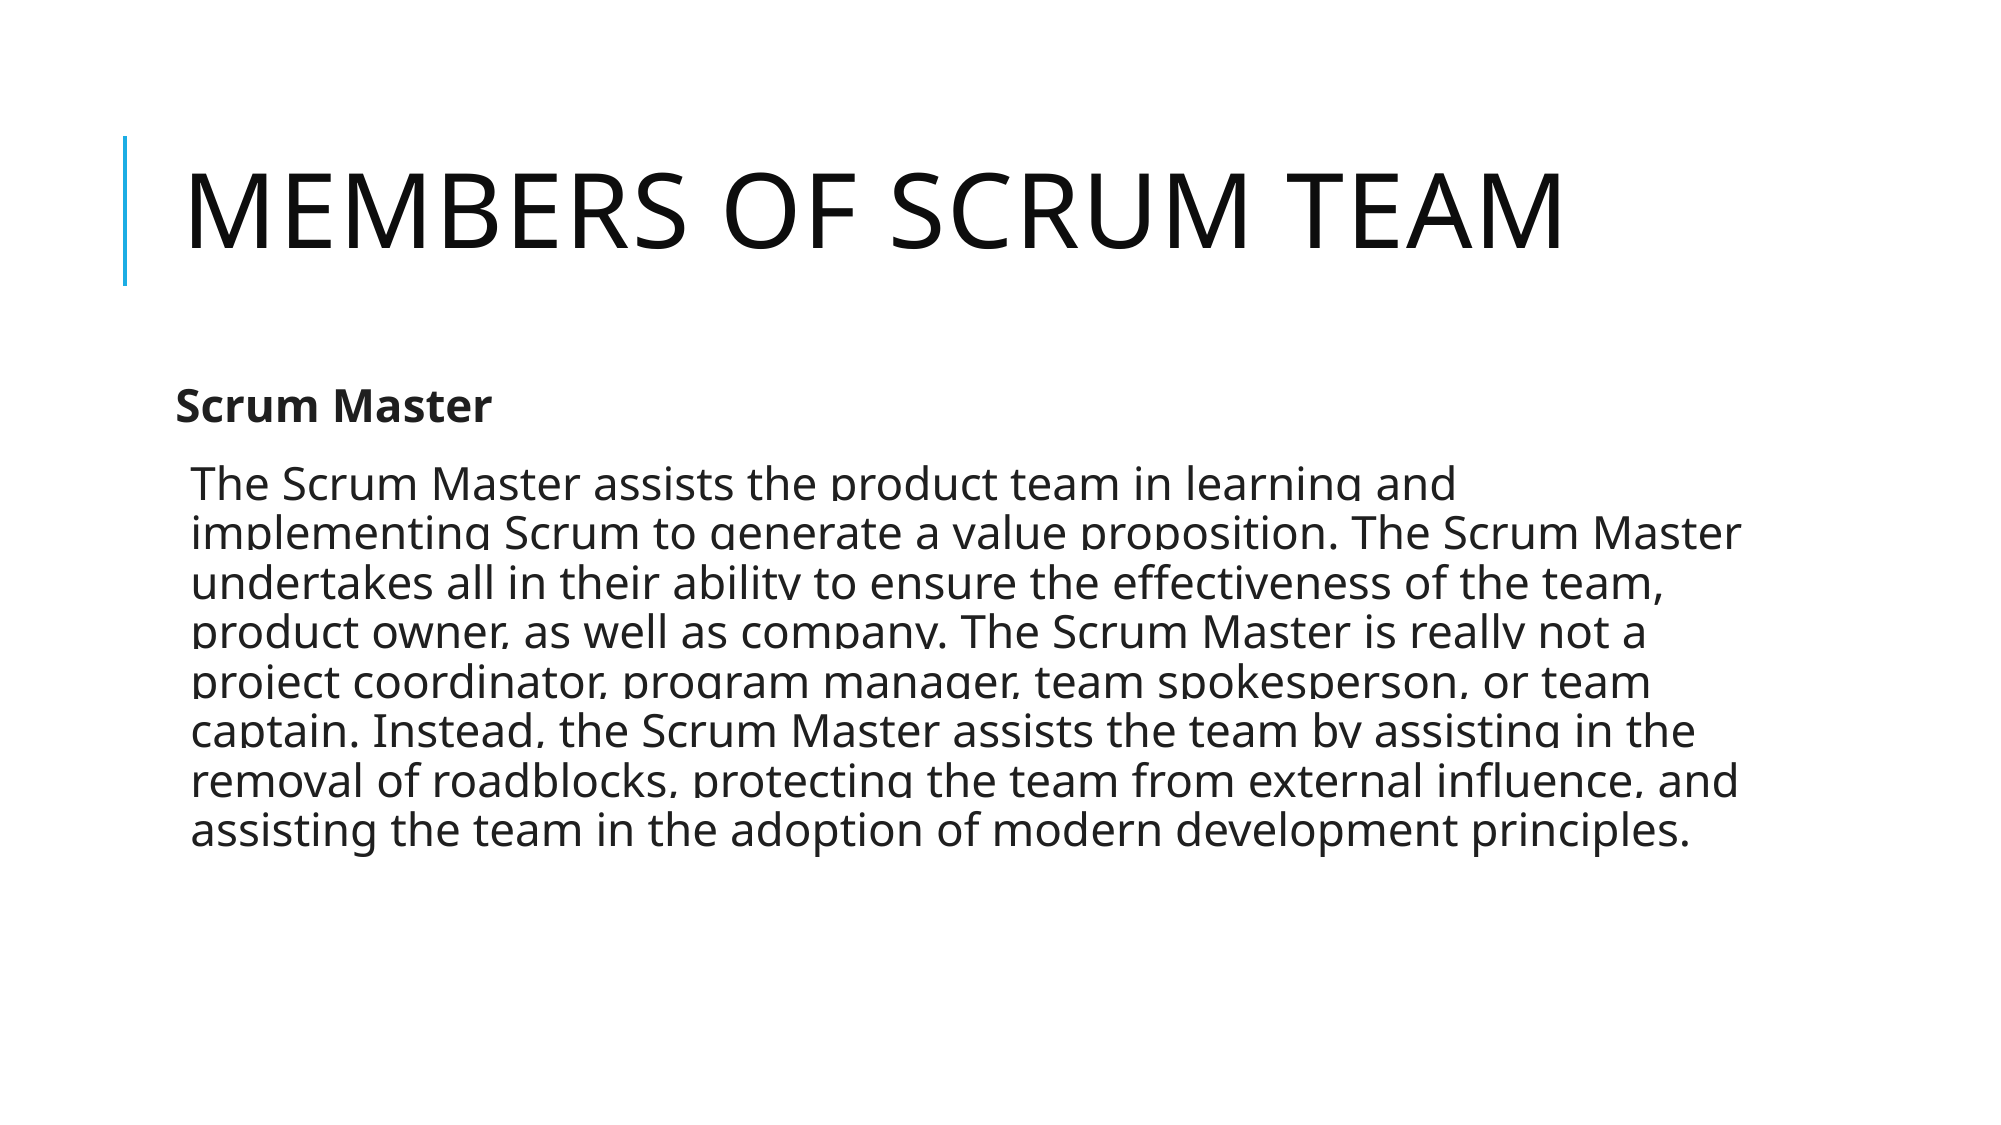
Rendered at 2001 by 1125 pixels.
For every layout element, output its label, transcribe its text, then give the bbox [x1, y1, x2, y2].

title Members of scrum team [168, 96, 1763, 342]
list Scrum Master The Scrum Master assists the product team in learning and implementing Scrum to generate a value proposition. The Scrum Master undertakes all in their ability to ensure the effectiveness of the team, product owner, as well as company. The Scrum Master is really not a project coordinator, program manager, team spokesperson, or team captain. Instead, the Scrum Master assists the team by assisting in the removal of roadblocks, protecting the team from external influence, and assisting the team in the adoption of modern development principles. [168, 375, 1763, 1035]
